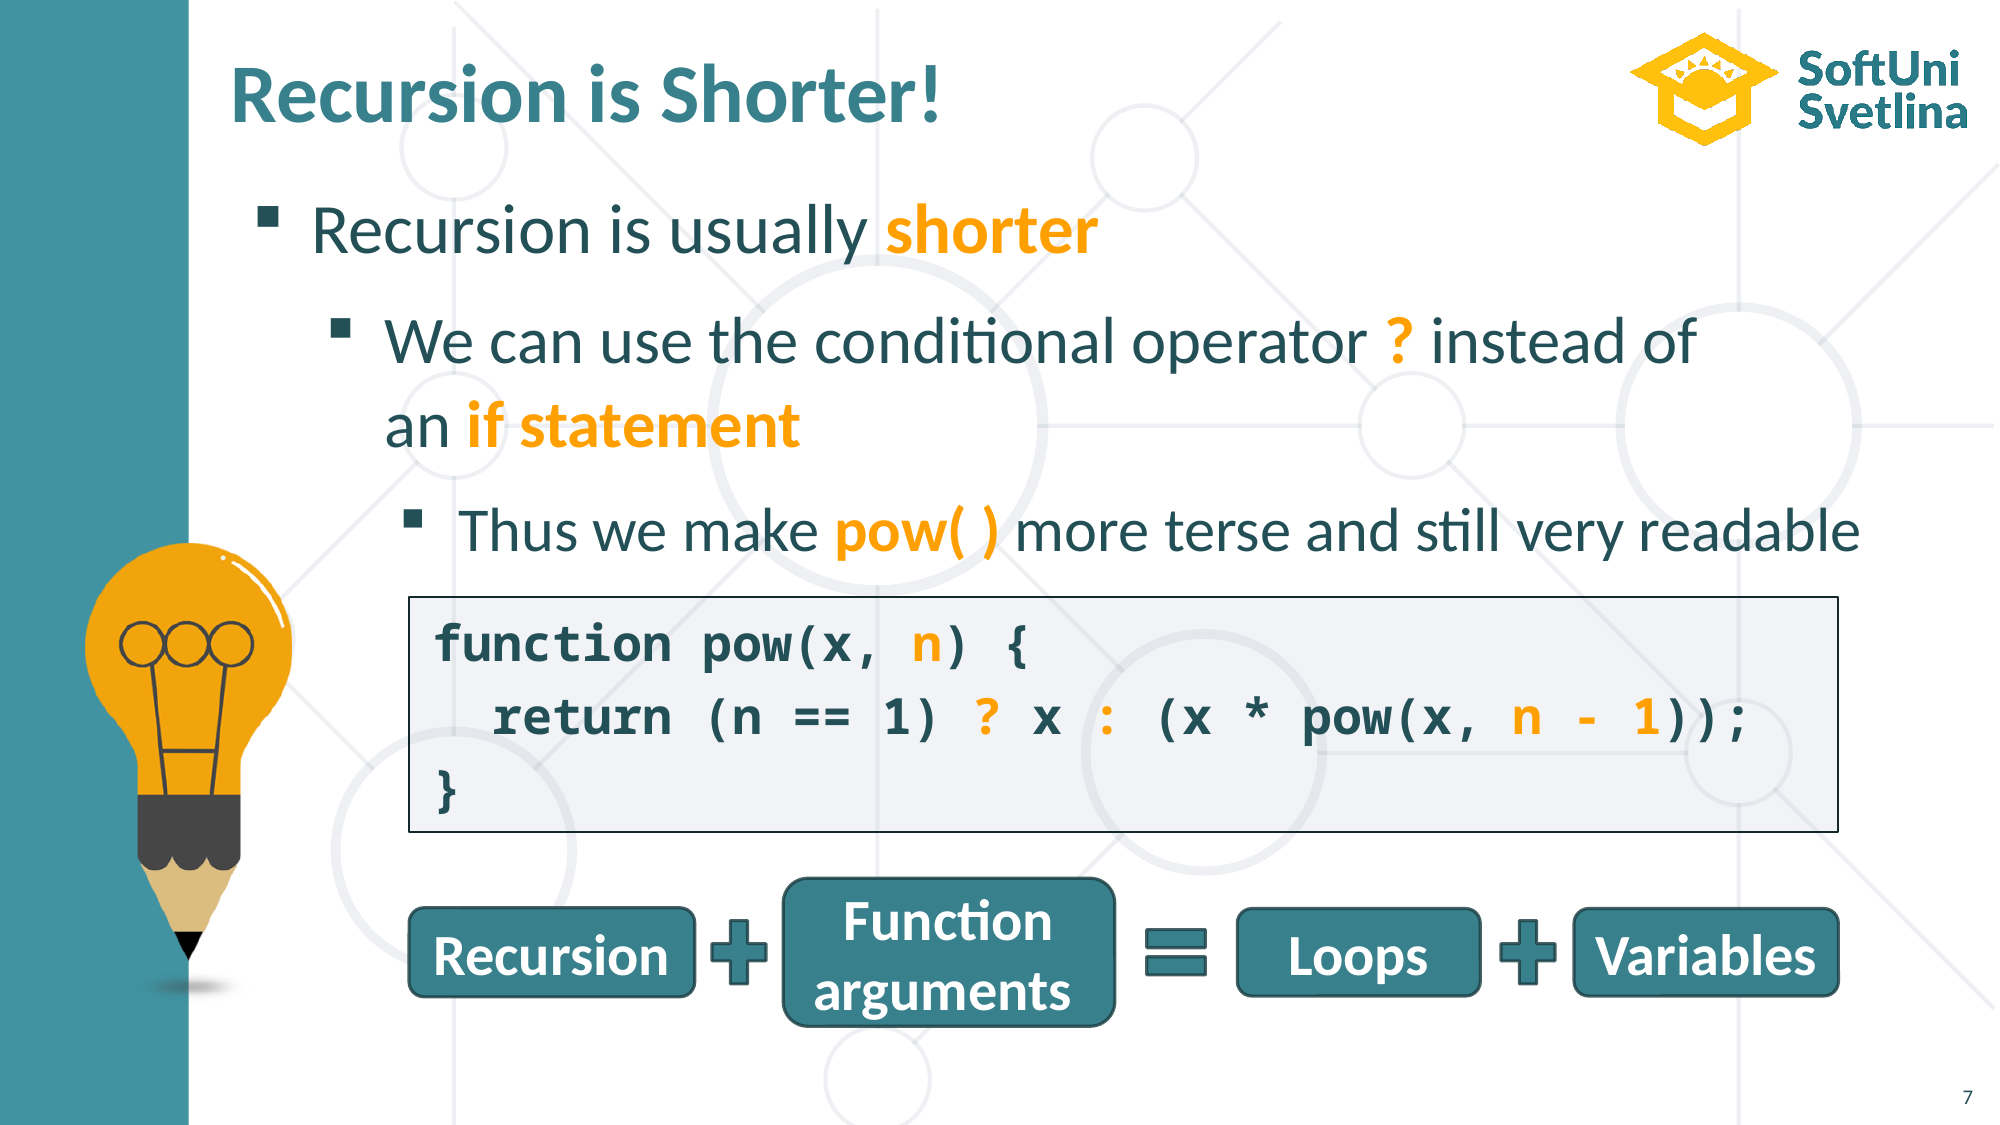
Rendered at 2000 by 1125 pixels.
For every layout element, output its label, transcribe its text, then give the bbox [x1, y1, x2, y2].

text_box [408, 877, 1839, 1027]
picture [85, 543, 234, 1003]
slide_number 7 [1927, 1067, 1989, 1117]
text_box function pow(x, n) { return (n == 1) ? x : (x * pow(x, n - 1)); } [409, 596, 1839, 832]
picture [1627, 32, 1968, 146]
list Recursion is usually shorter We can use the conditional operator ? instead of an if statement Thus we make pow( ) more terse and still very readable [234, 172, 1910, 1039]
title Recursion is Shorter! [212, 16, 1614, 162]
